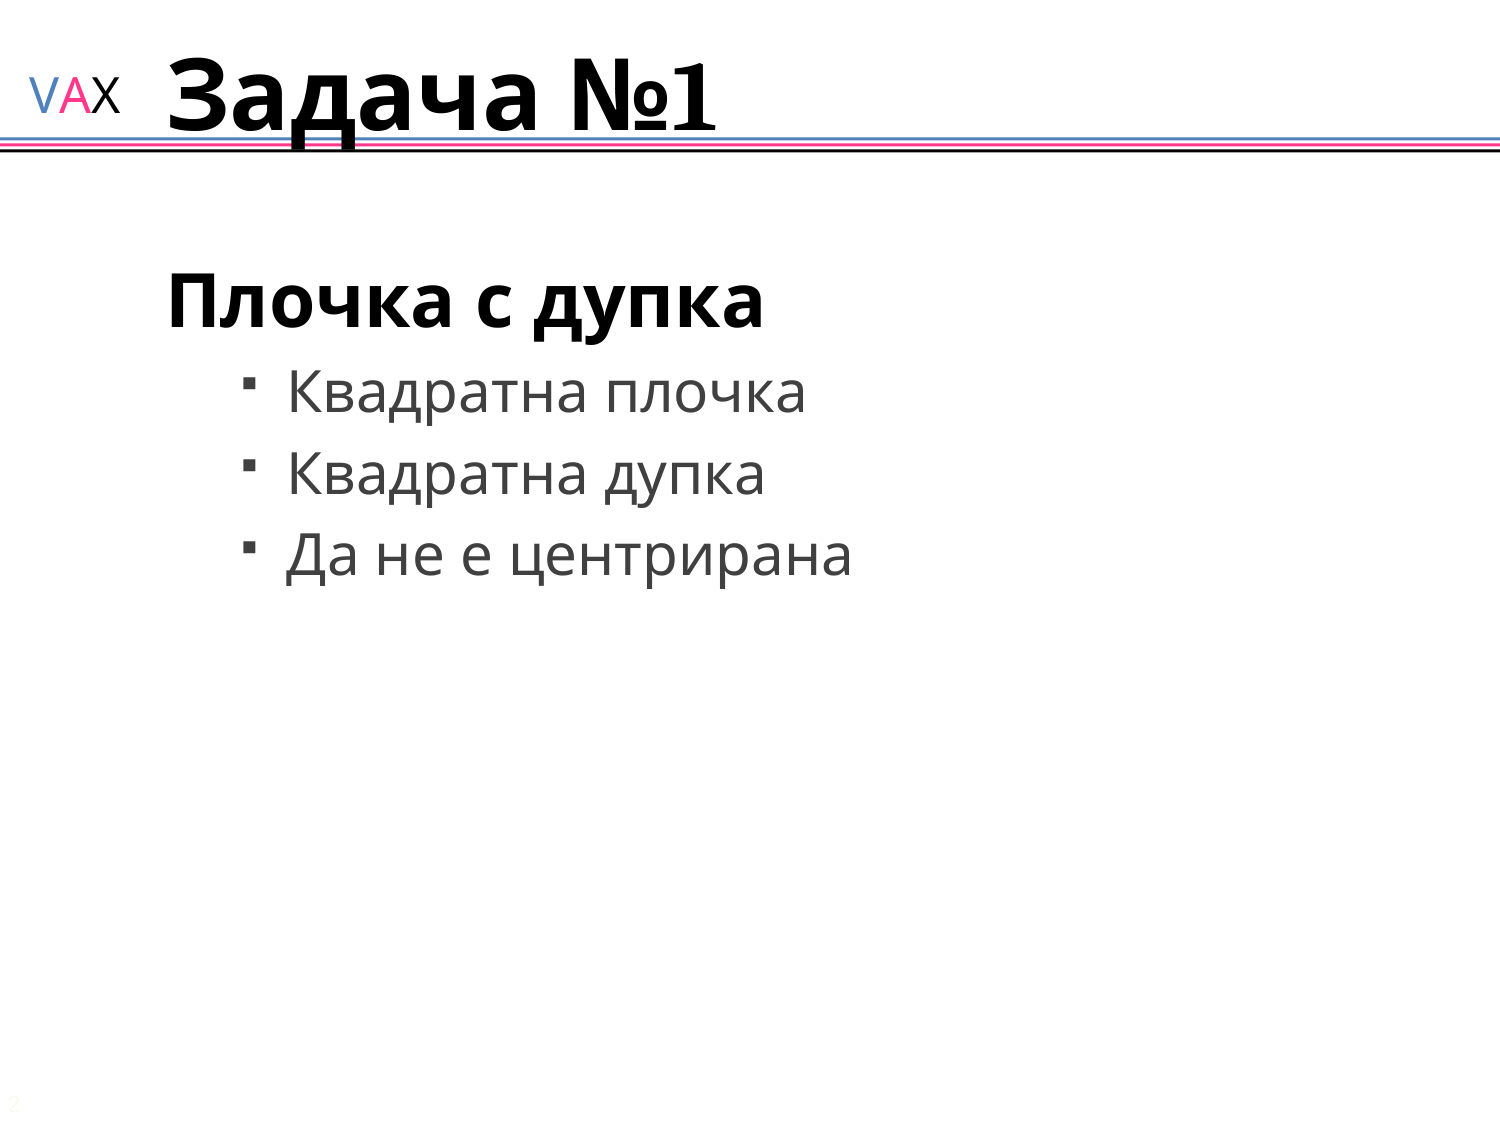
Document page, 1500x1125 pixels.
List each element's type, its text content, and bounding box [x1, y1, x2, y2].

list Плочка с дупка Квадратна плочка Квадратна дупка Да не е центрирана [150, 200, 1488, 1113]
title Задача №1 [0, 37, 1500, 144]
